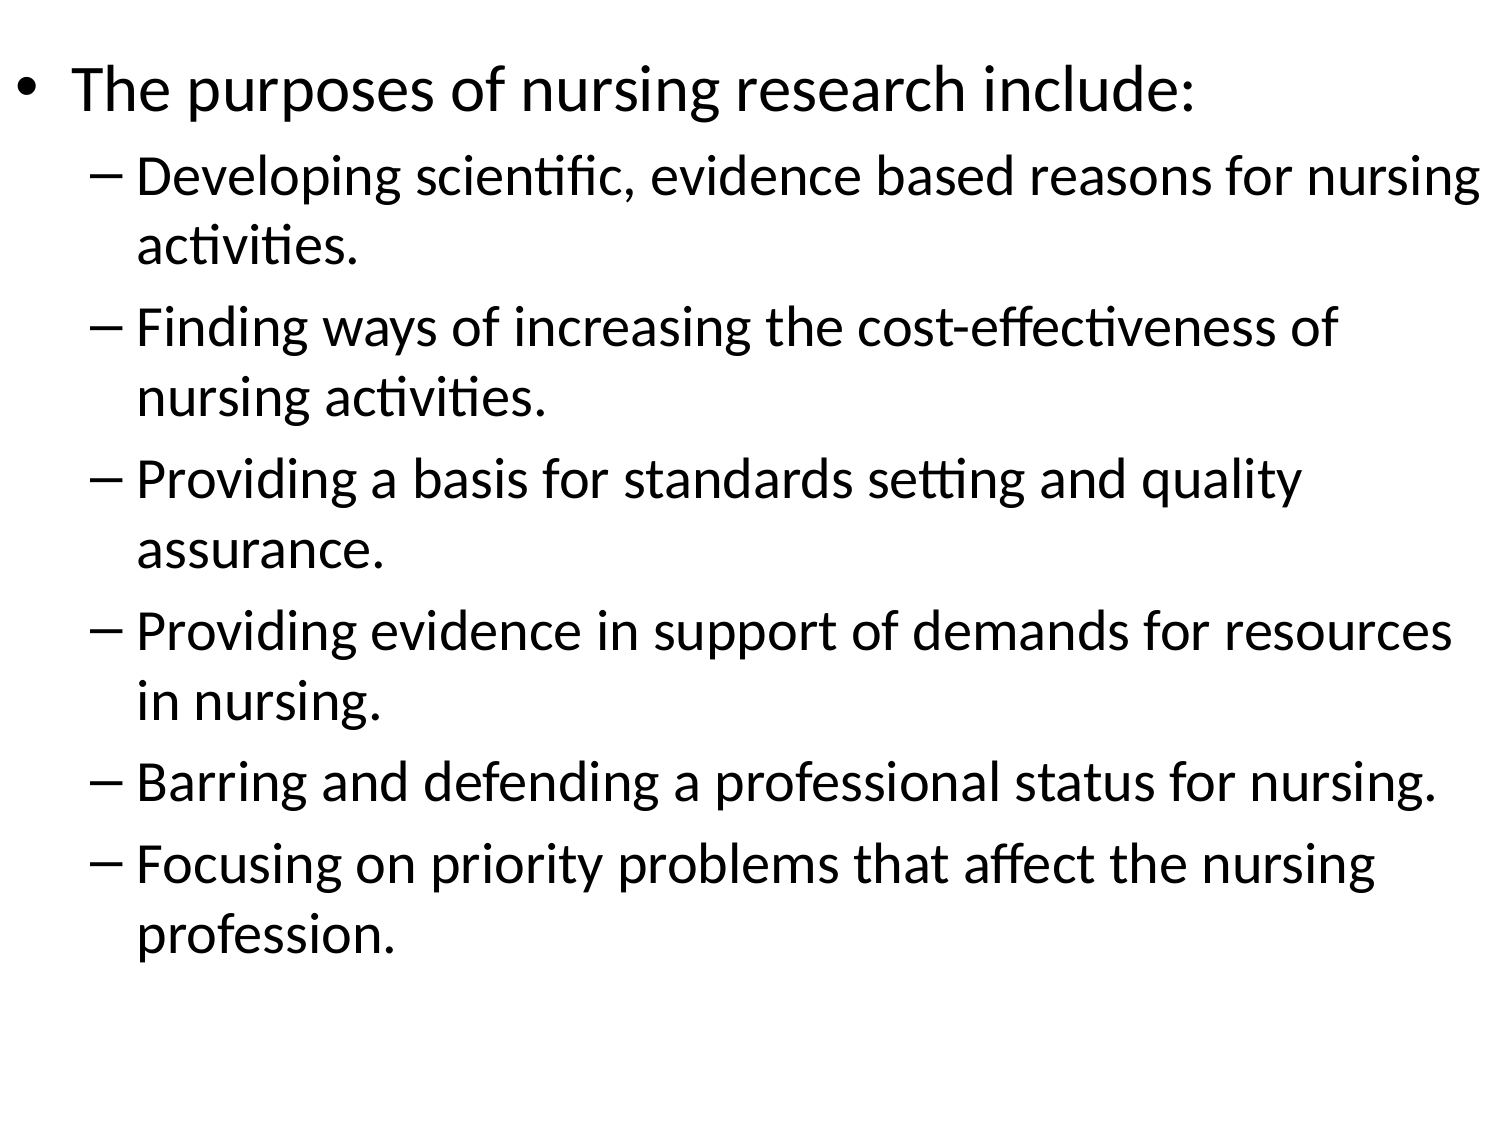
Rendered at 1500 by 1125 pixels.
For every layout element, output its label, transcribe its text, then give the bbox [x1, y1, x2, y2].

list The purposes of nursing research include: Developing scientific, evidence based reasons for nursing activities. Finding ways of increasing the cost-effectiveness of nursing activities. Providing a basis for standards setting and quality assurance. Providing evidence in support of demands for resources in nursing. Barring and defending a professional status for nursing. Focusing on priority problems that affect the nursing profession. [0, 37, 1500, 1088]
